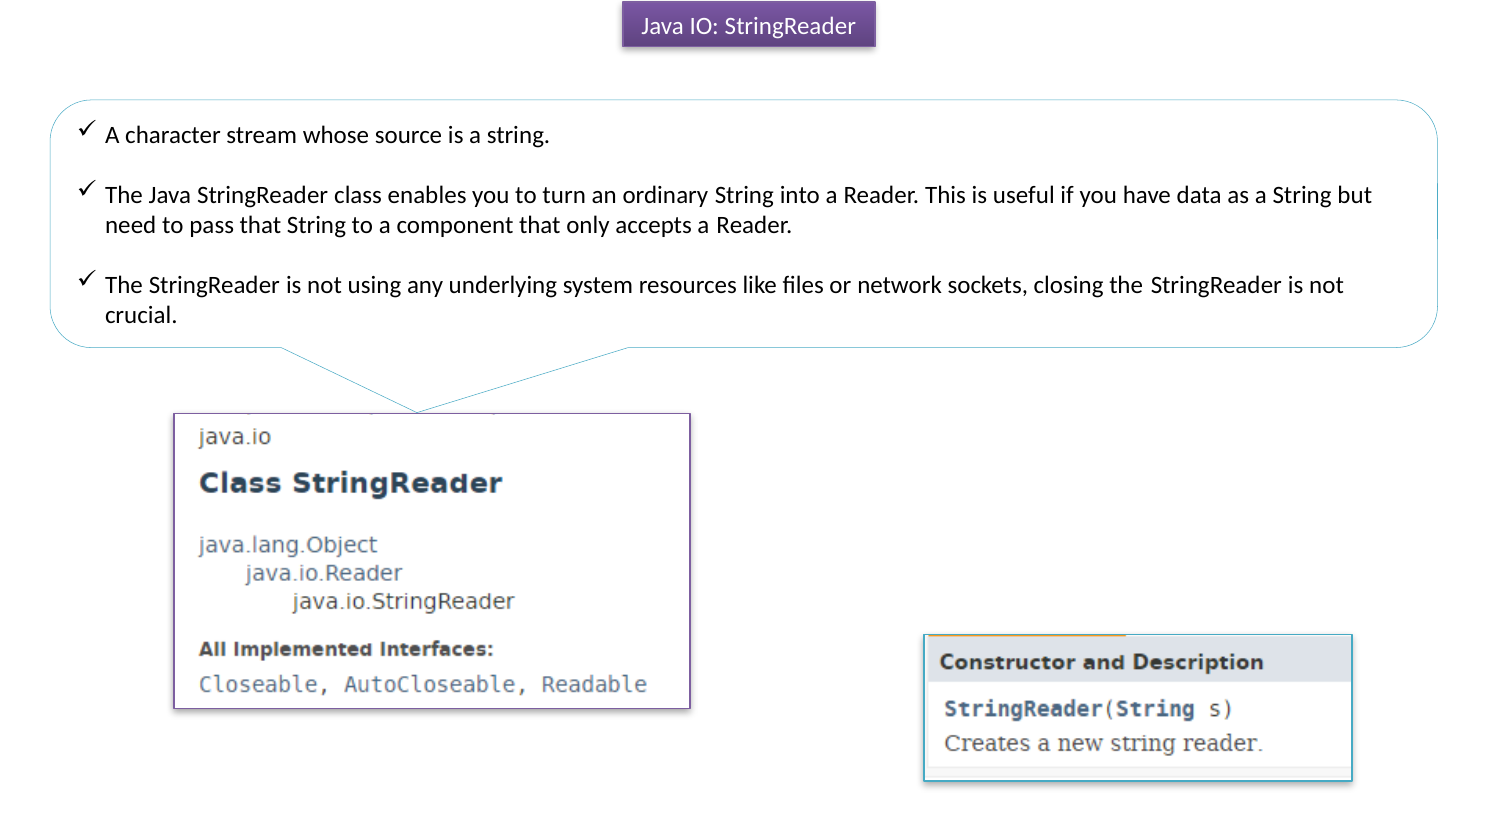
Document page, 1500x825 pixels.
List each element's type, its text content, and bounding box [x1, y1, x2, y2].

text_box A character stream whose source is a string. The Java StringReader class enables you to turn an ordinary String into a Reader. This is useful if you have data as a String but need to pass that String to a component that only accepts a Reader. The StringReader is not using any underlying system resources like files or network sockets, closing the StringReader is not crucial. [47, 97, 1440, 412]
picture [924, 634, 1352, 781]
text_box Java IO: StringReader [622, 1, 876, 47]
picture [174, 413, 690, 708]
